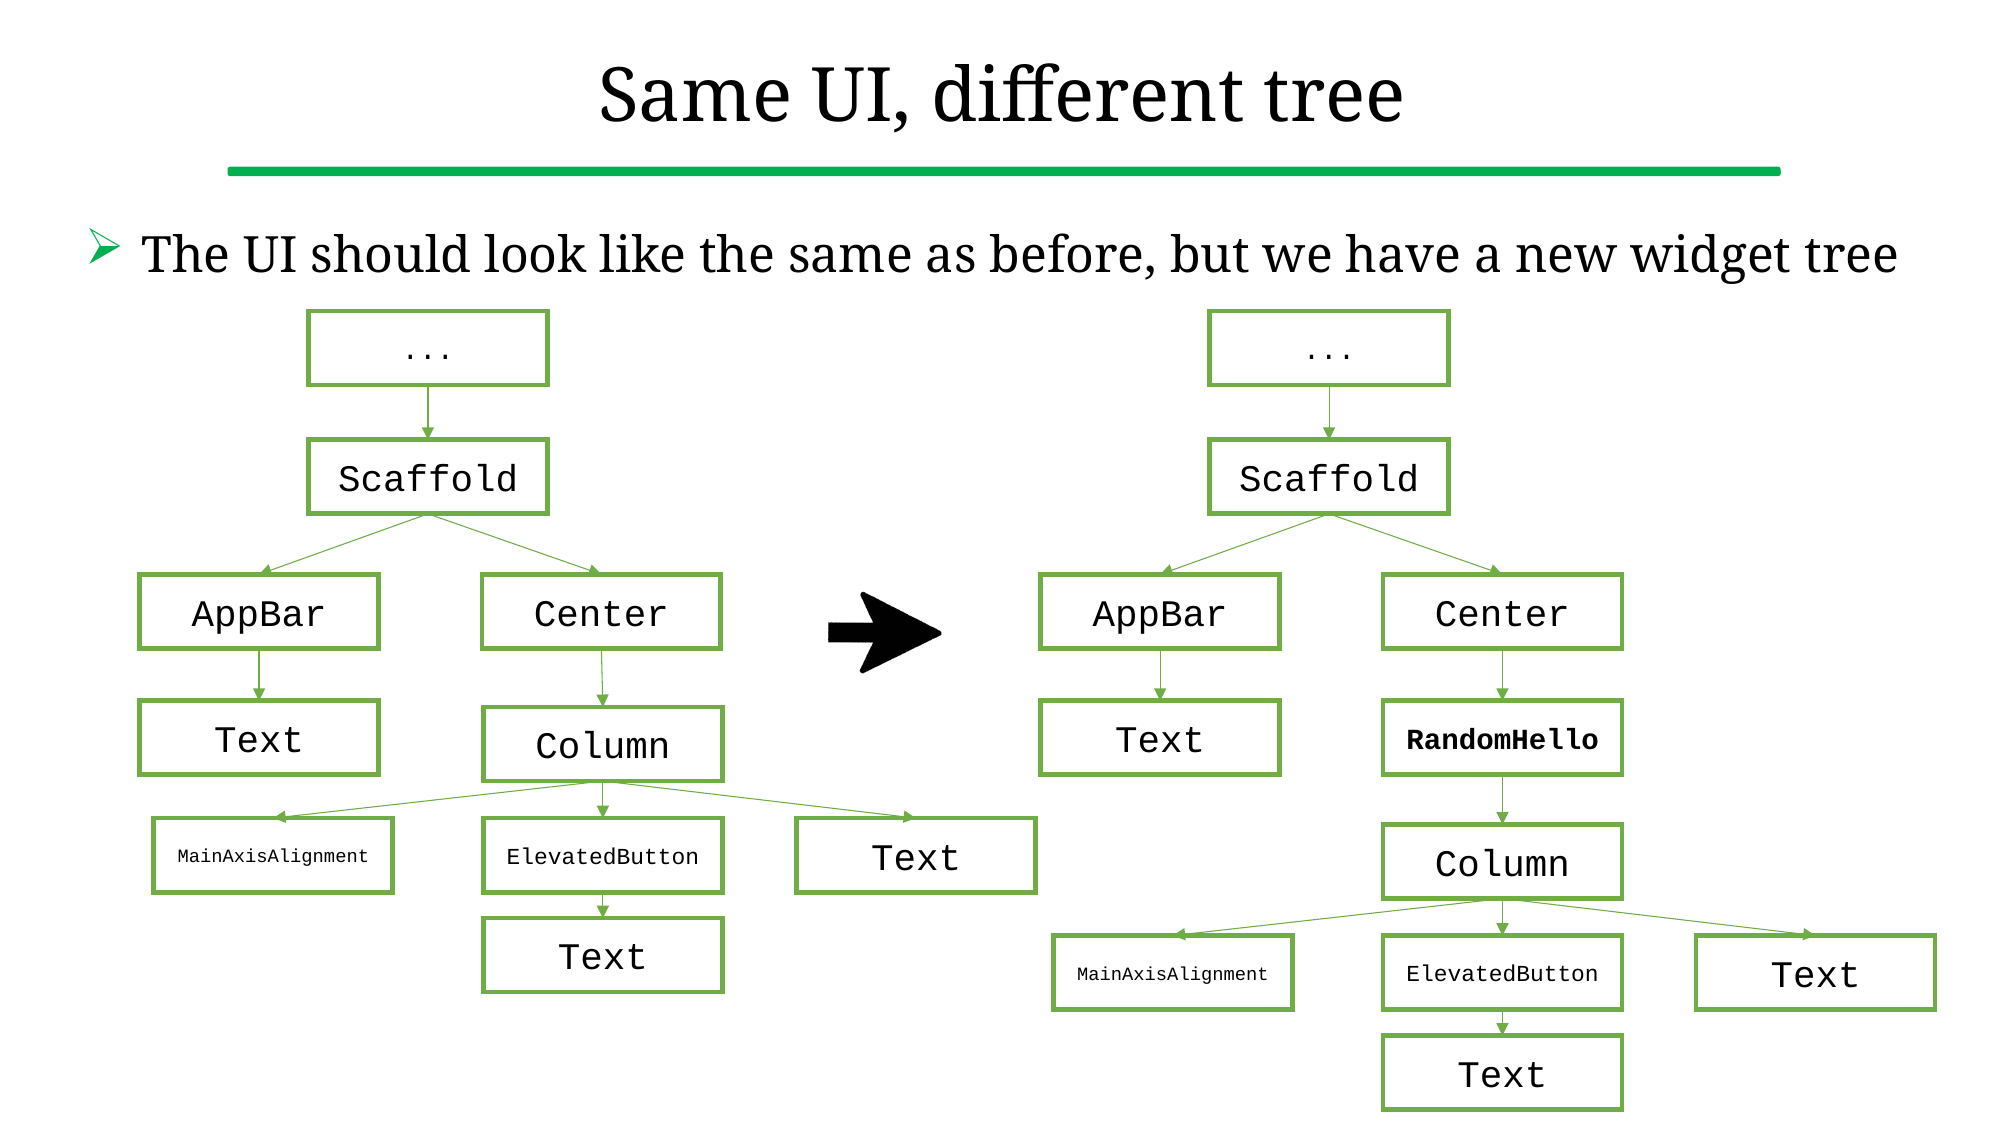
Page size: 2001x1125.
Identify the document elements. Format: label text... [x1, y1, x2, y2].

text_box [427, 513, 602, 575]
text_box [259, 513, 427, 575]
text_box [1172, 898, 1502, 936]
text_box Text [139, 700, 380, 776]
text_box Column [1382, 823, 1623, 898]
text_box Center [1382, 573, 1623, 649]
text_box ... [1209, 310, 1450, 386]
text_box AppBar [1040, 573, 1281, 649]
text_box Scaffold [307, 439, 548, 513]
picture [775, 527, 986, 738]
text_box ... [307, 310, 548, 386]
text_box Text [1040, 700, 1281, 776]
text_box Text [796, 817, 1037, 893]
text_box MainAxisAlignment [1052, 935, 1293, 1011]
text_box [1329, 513, 1503, 575]
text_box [1502, 898, 1816, 936]
text_box Center [481, 573, 722, 649]
text_box RandomHello [1382, 700, 1623, 776]
text_box AppBar [139, 573, 380, 649]
text_box ElevatedButton [1382, 936, 1623, 1011]
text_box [1160, 513, 1329, 575]
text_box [602, 781, 916, 819]
text_box Text [1382, 1034, 1623, 1111]
text_box Text [482, 917, 723, 993]
title Same UI, different tree [70, 26, 1936, 168]
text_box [273, 781, 602, 819]
list The UI should look like the same as before, but we have a new widget tree [70, 221, 1959, 300]
text_box Column [482, 706, 723, 781]
text_box Text [1695, 935, 1936, 1011]
text_box MainAxisAlignment [153, 817, 394, 893]
text_box ElevatedButton [482, 819, 723, 893]
text_box Scaffold [1209, 439, 1450, 513]
